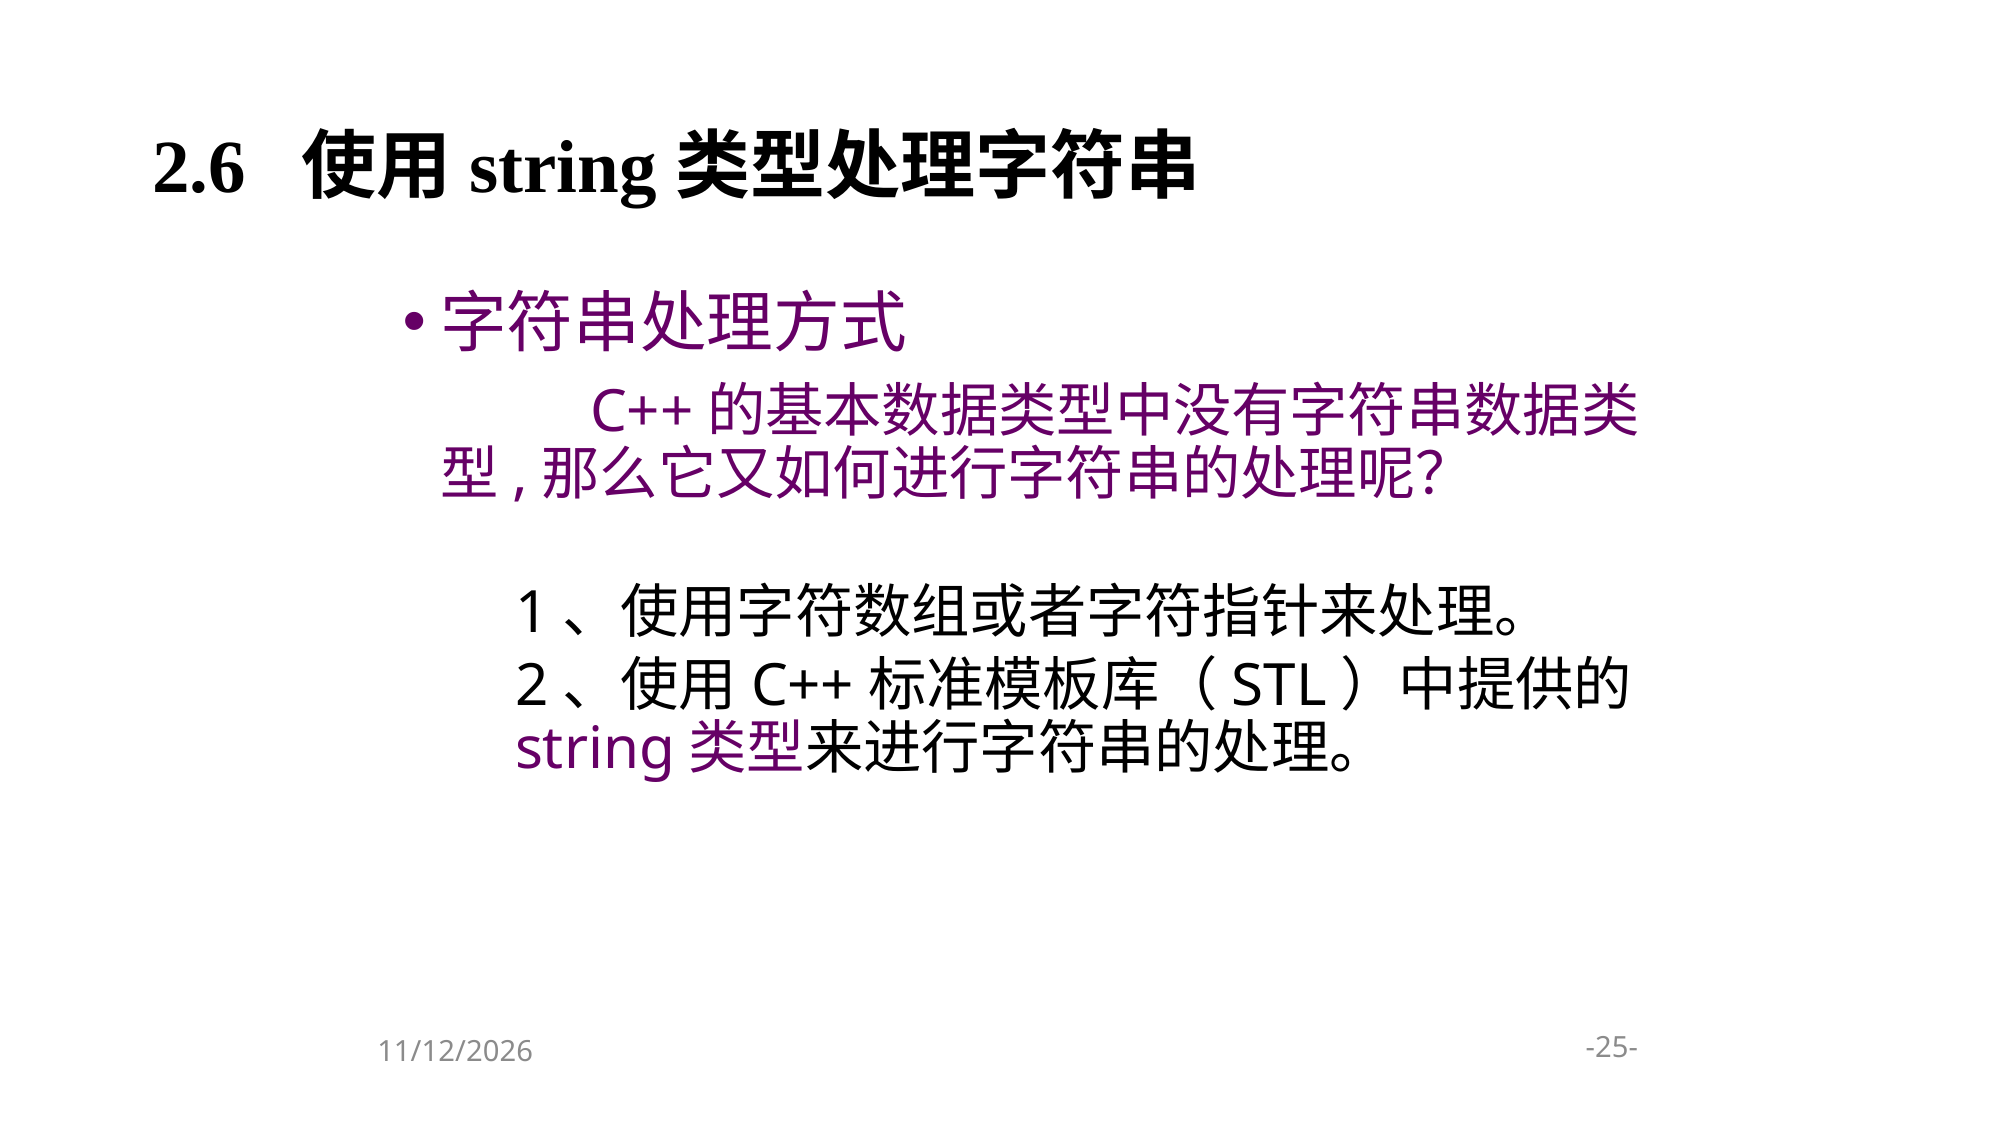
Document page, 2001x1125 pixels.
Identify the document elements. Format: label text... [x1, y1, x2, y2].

slide_number -25- [1340, 1011, 1654, 1087]
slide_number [362, 1014, 675, 1090]
title 2.6 使用string类型处理字符串 [137, 59, 1863, 278]
list 字符串处理方式 C++的基本数据类型中没有字符串数据类型,那么它又如何进行字符串的处理呢？ 1、使用字符数组或者字符指针来处理。 2、使用C++标准模板库（STL）中提供的string类型来进行字符串的处理。 [387, 281, 1663, 957]
